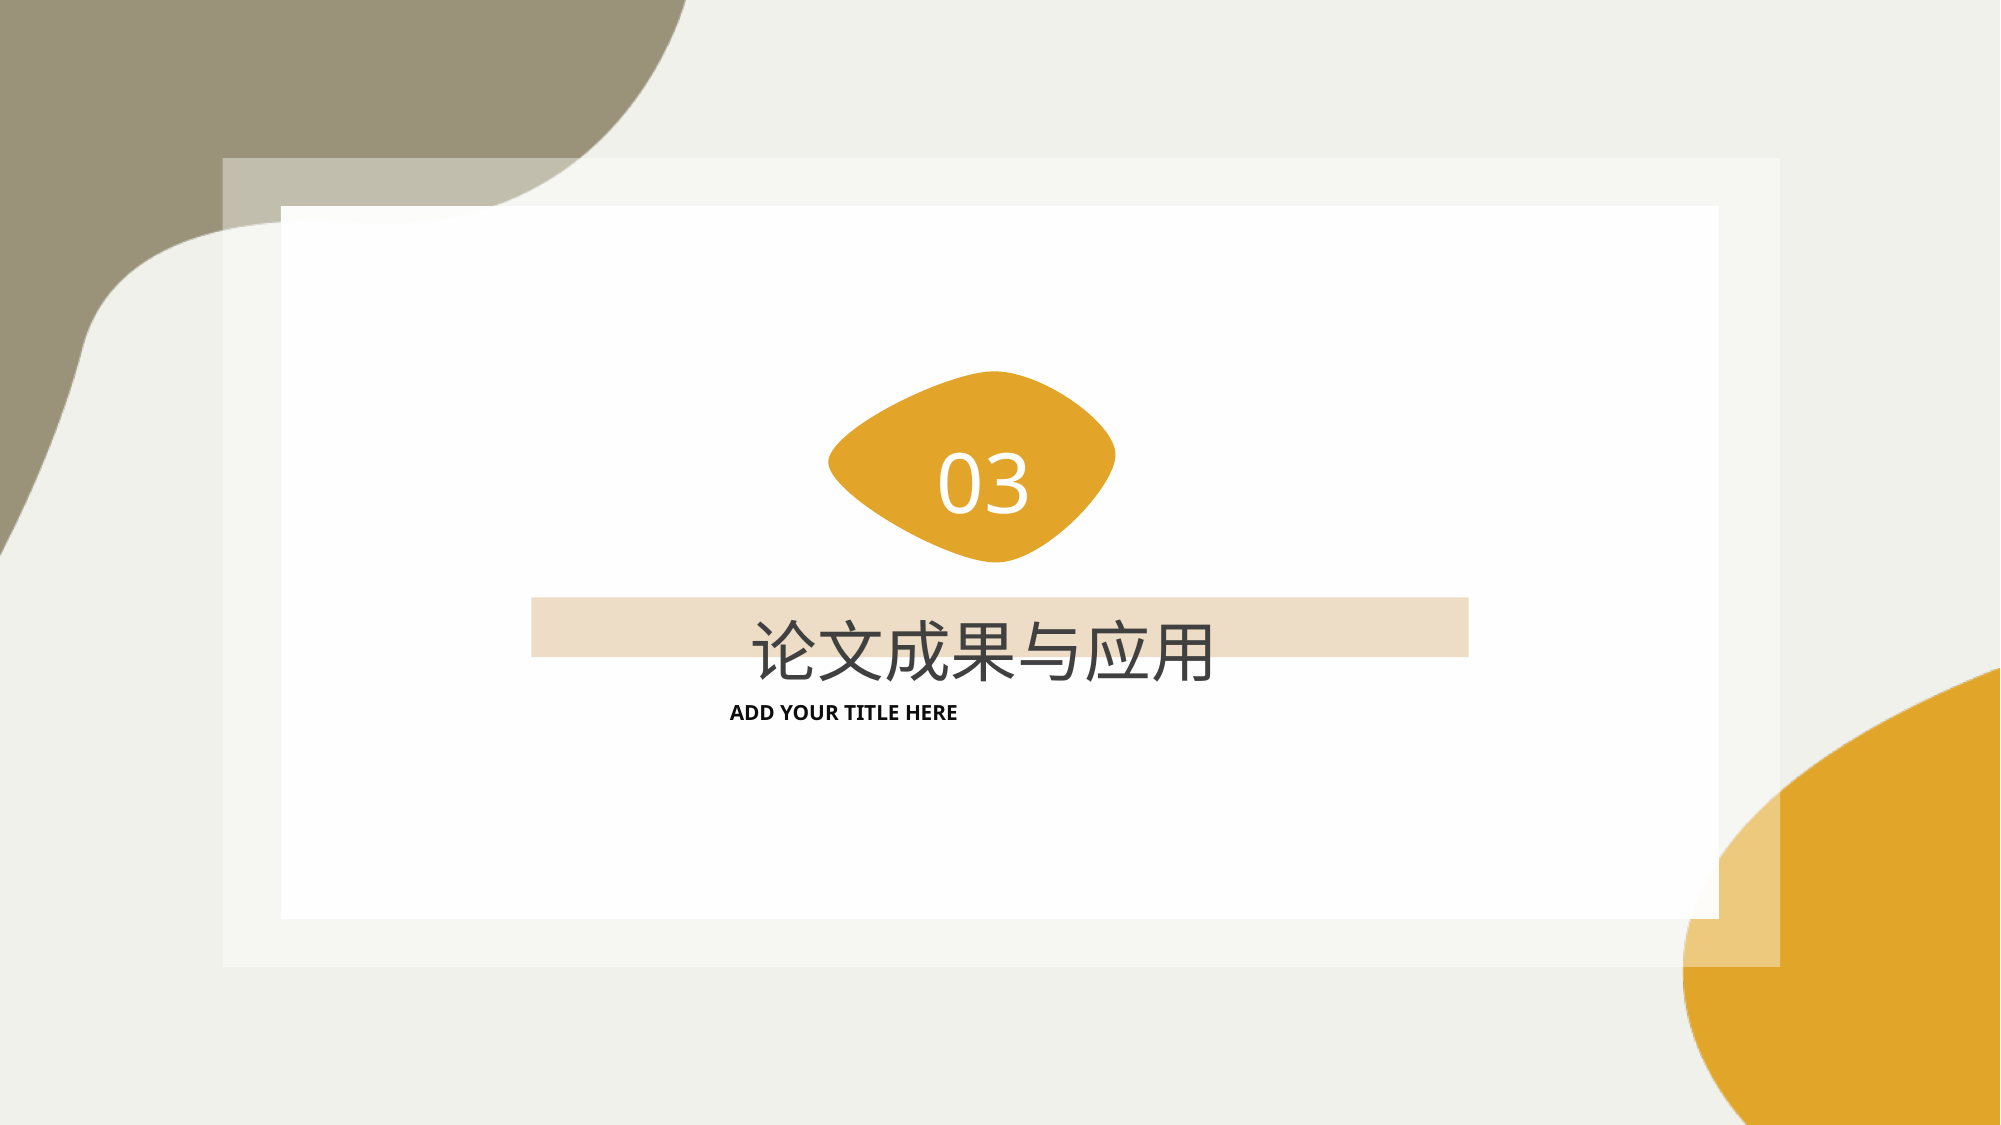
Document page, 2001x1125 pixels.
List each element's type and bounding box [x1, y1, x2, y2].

text_box [222, 158, 1781, 967]
picture [1682, 668, 2000, 1125]
picture [0, 0, 686, 556]
